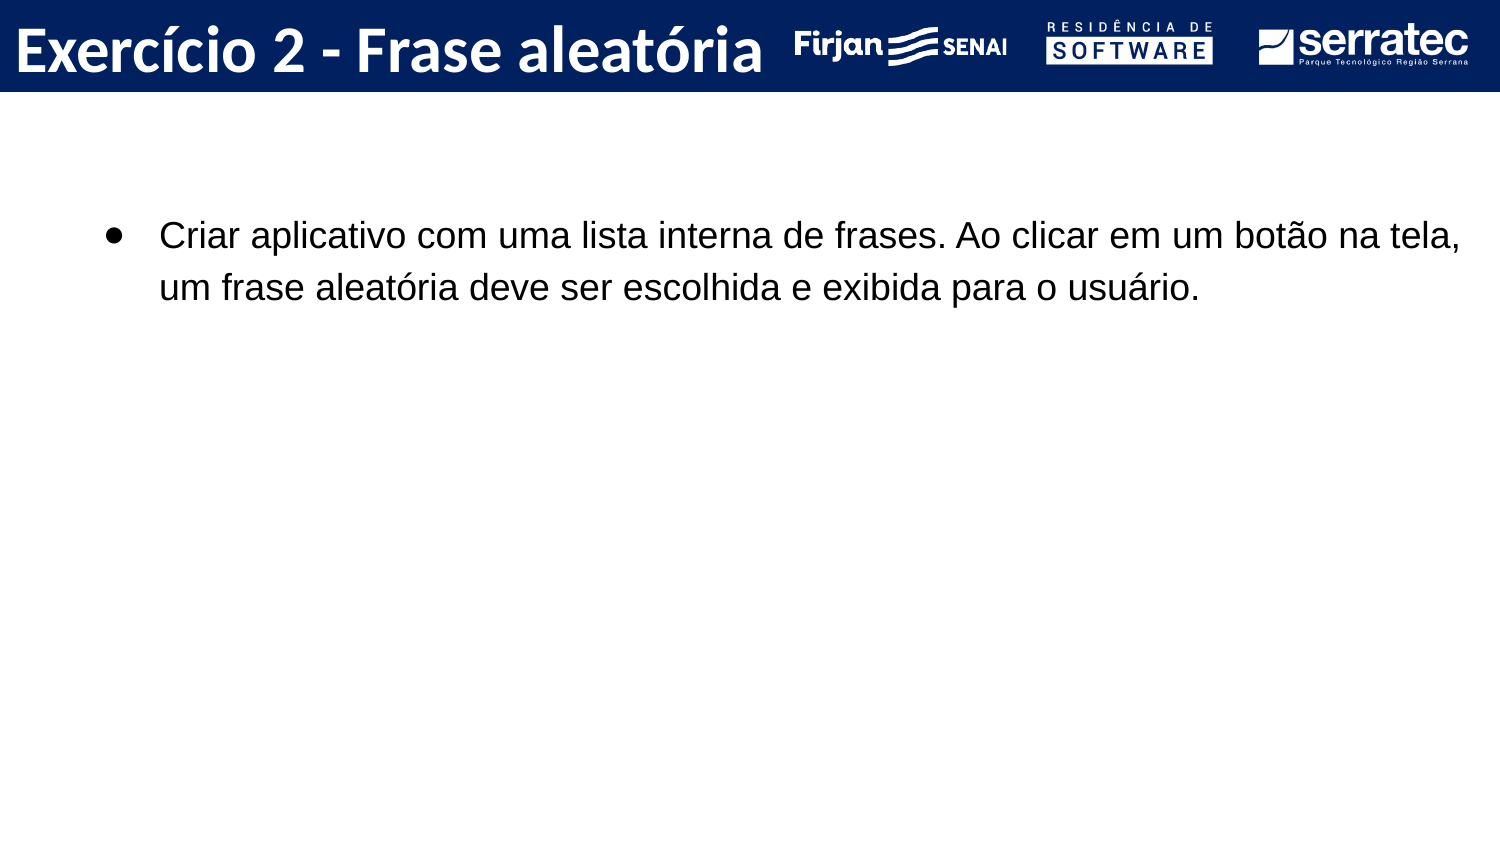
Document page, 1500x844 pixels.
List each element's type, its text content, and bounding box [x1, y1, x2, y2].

title Exercício 2 - Frase aleatória [0, 0, 790, 72]
picture [771, 12, 1239, 80]
text_box Criar aplicativo com uma lista interna de frases. Ao clicar em um botão na tela, um frase aleatória deve ser escolhida e exibida para o usuário. [69, 189, 1492, 765]
picture [1259, 23, 1468, 66]
